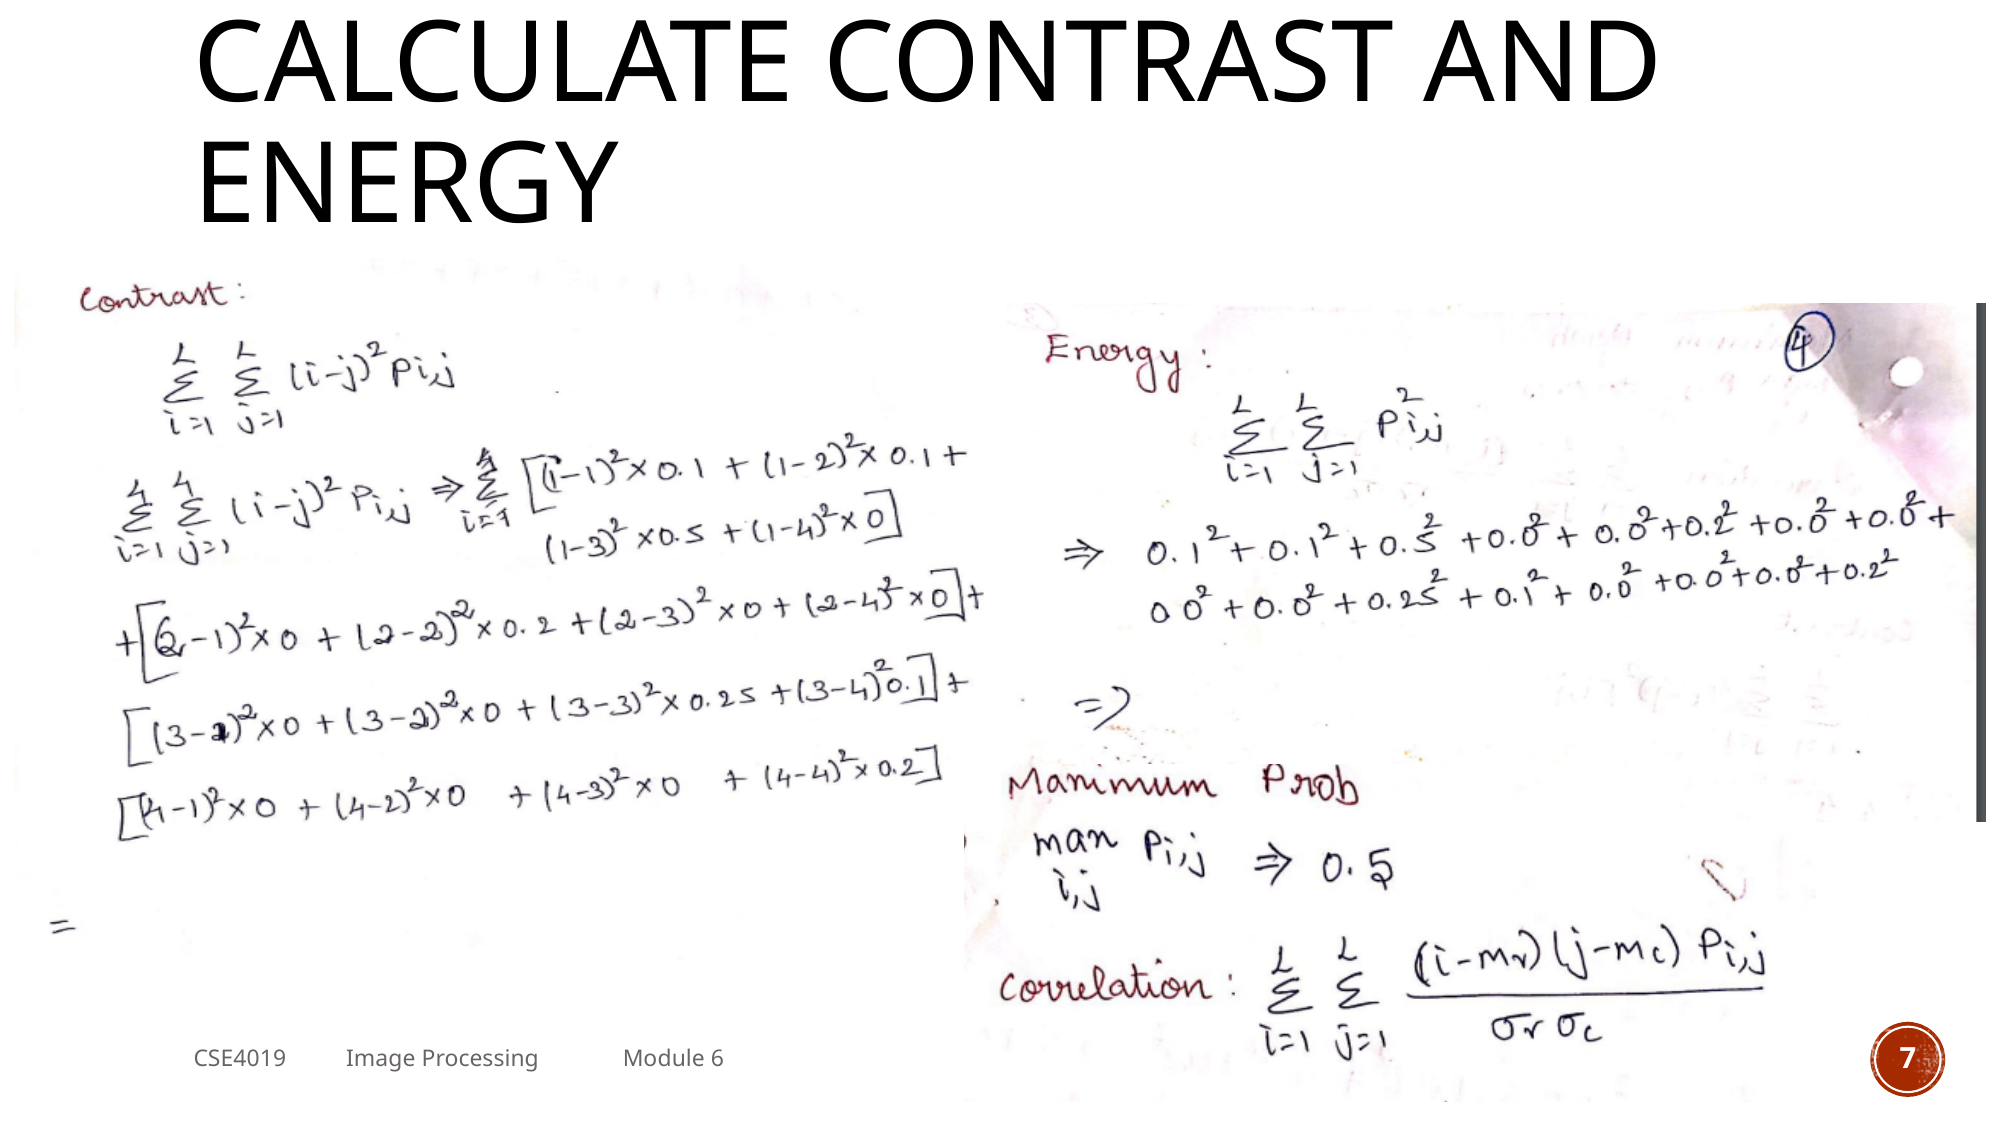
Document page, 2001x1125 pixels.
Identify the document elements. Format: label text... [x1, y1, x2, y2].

slide_number 7 [1855, 1028, 1961, 1089]
footer CSE4019 Image Processing Module 6 [178, 1028, 963, 1089]
picture [14, 259, 1986, 1102]
title Calculate contrast and energy [178, 0, 1829, 258]
